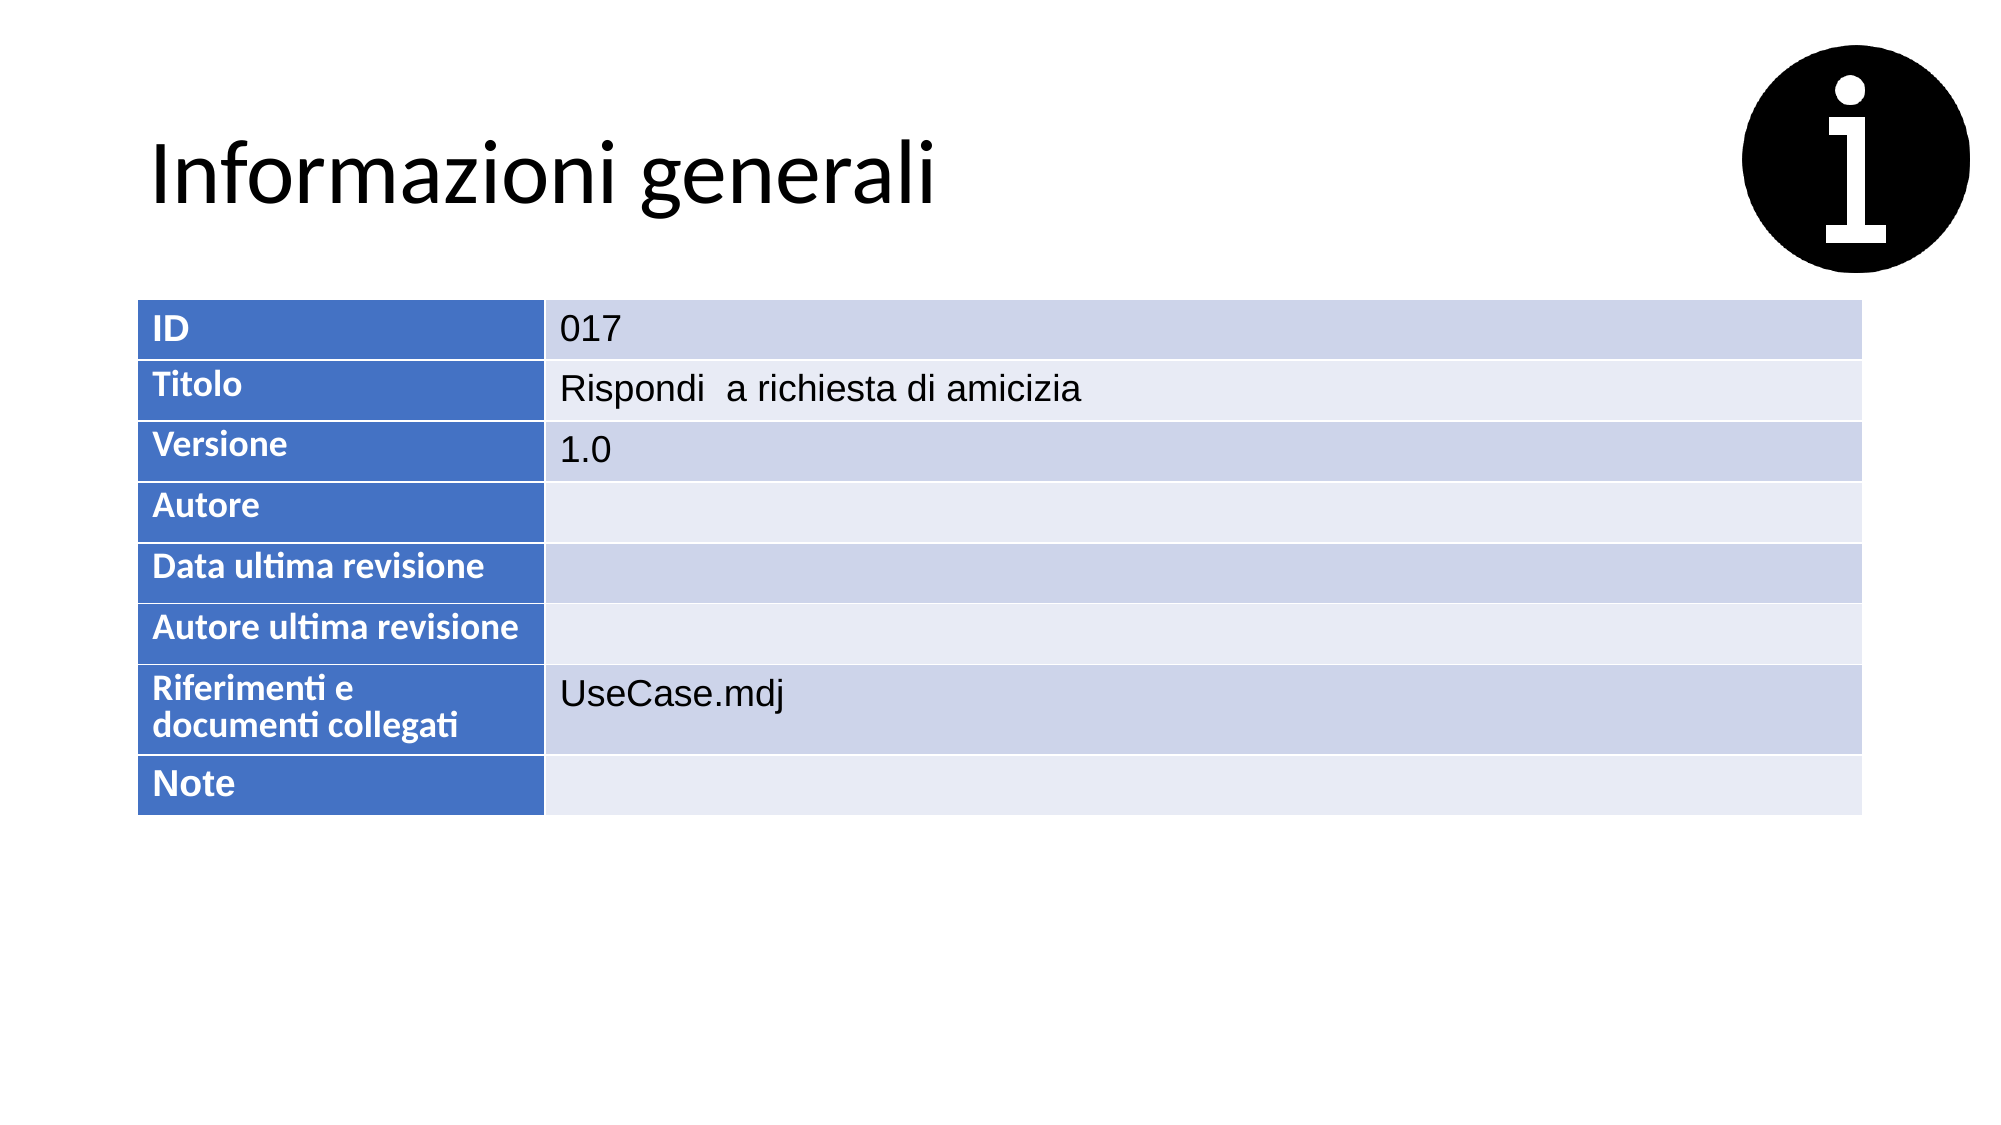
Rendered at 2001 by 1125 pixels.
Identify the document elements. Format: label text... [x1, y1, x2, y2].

table_cell Titolo [138, 361, 544, 420]
table_cell 1.0 [546, 422, 1862, 481]
table_header 017 [546, 300, 1862, 359]
table_cell [546, 544, 1862, 603]
table_cell Note [138, 756, 544, 815]
table_cell Data ultima revisione [138, 544, 544, 603]
table_cell Autore ultima revisione [138, 604, 544, 664]
table_cell Rispondi a richiesta di amicizia [546, 361, 1862, 420]
table_cell Autore [138, 483, 544, 542]
table_cell UseCase.mdj [546, 665, 1862, 754]
table_cell Versione [138, 422, 544, 481]
table_cell [546, 483, 1862, 542]
table_cell [546, 756, 1862, 815]
table_cell Riferimenti e documenti collegati [138, 665, 544, 754]
table_header ID [138, 300, 544, 359]
title Informazioni generali [134, 64, 1707, 283]
table_cell [546, 604, 1862, 664]
picture [1712, 15, 2000, 304]
